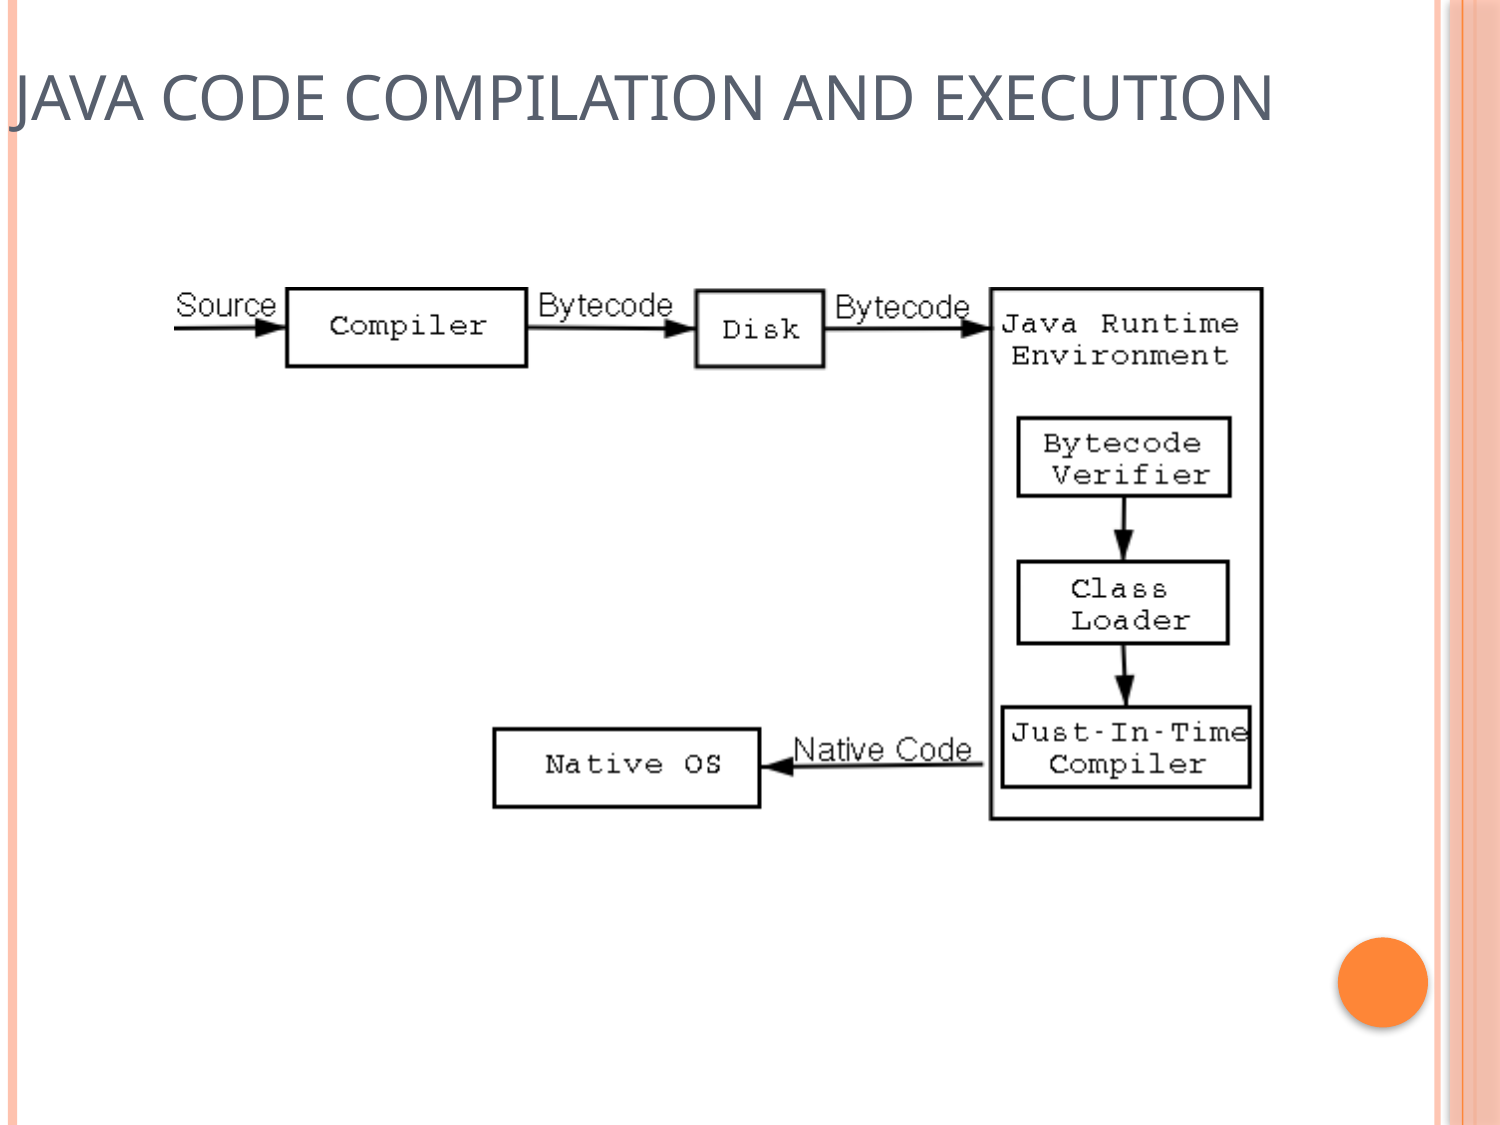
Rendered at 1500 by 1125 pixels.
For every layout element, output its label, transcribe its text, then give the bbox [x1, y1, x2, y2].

title Java Code Compilation and Execution [0, 50, 1463, 141]
picture [174, 286, 1310, 913]
